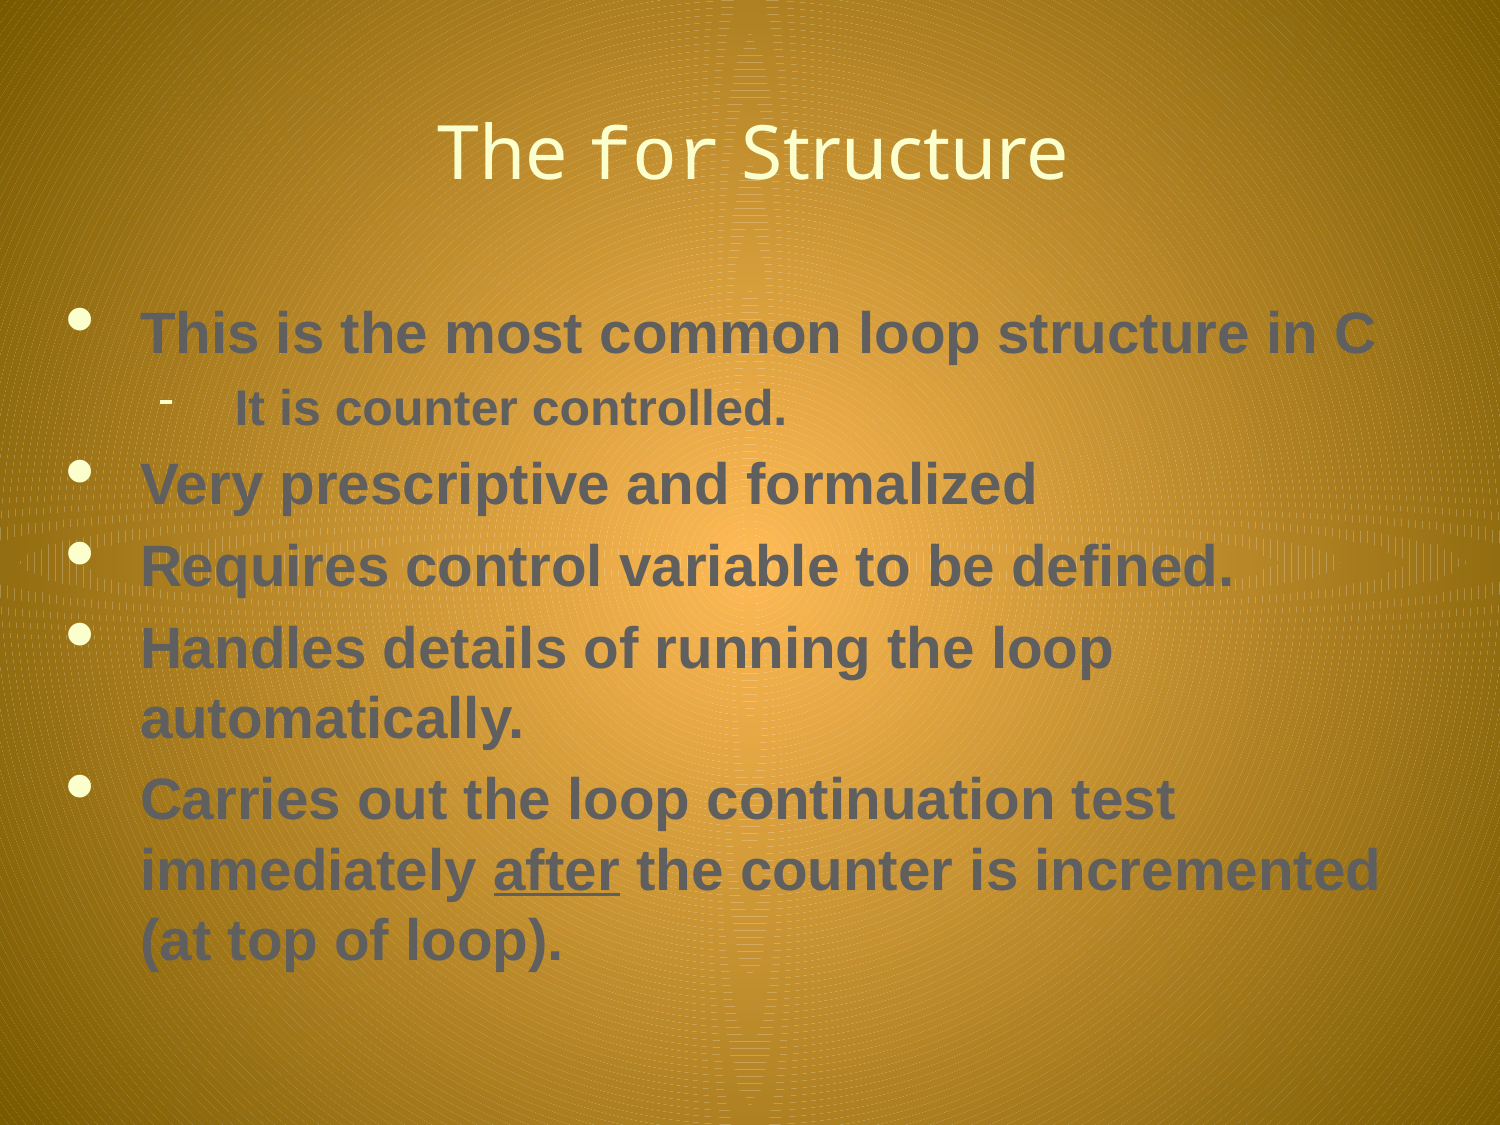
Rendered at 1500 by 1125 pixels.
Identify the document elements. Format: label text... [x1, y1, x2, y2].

title The for Structure [79, 51, 1428, 249]
list This is the most common loop structure in C It is counter controlled. Very prescriptive and formalized Requires control variable to be defined. Handles details of running the loop automatically. Carries out the loop continuation test immediately after the counter is incremented (at top of loop). [49, 287, 1428, 1026]
